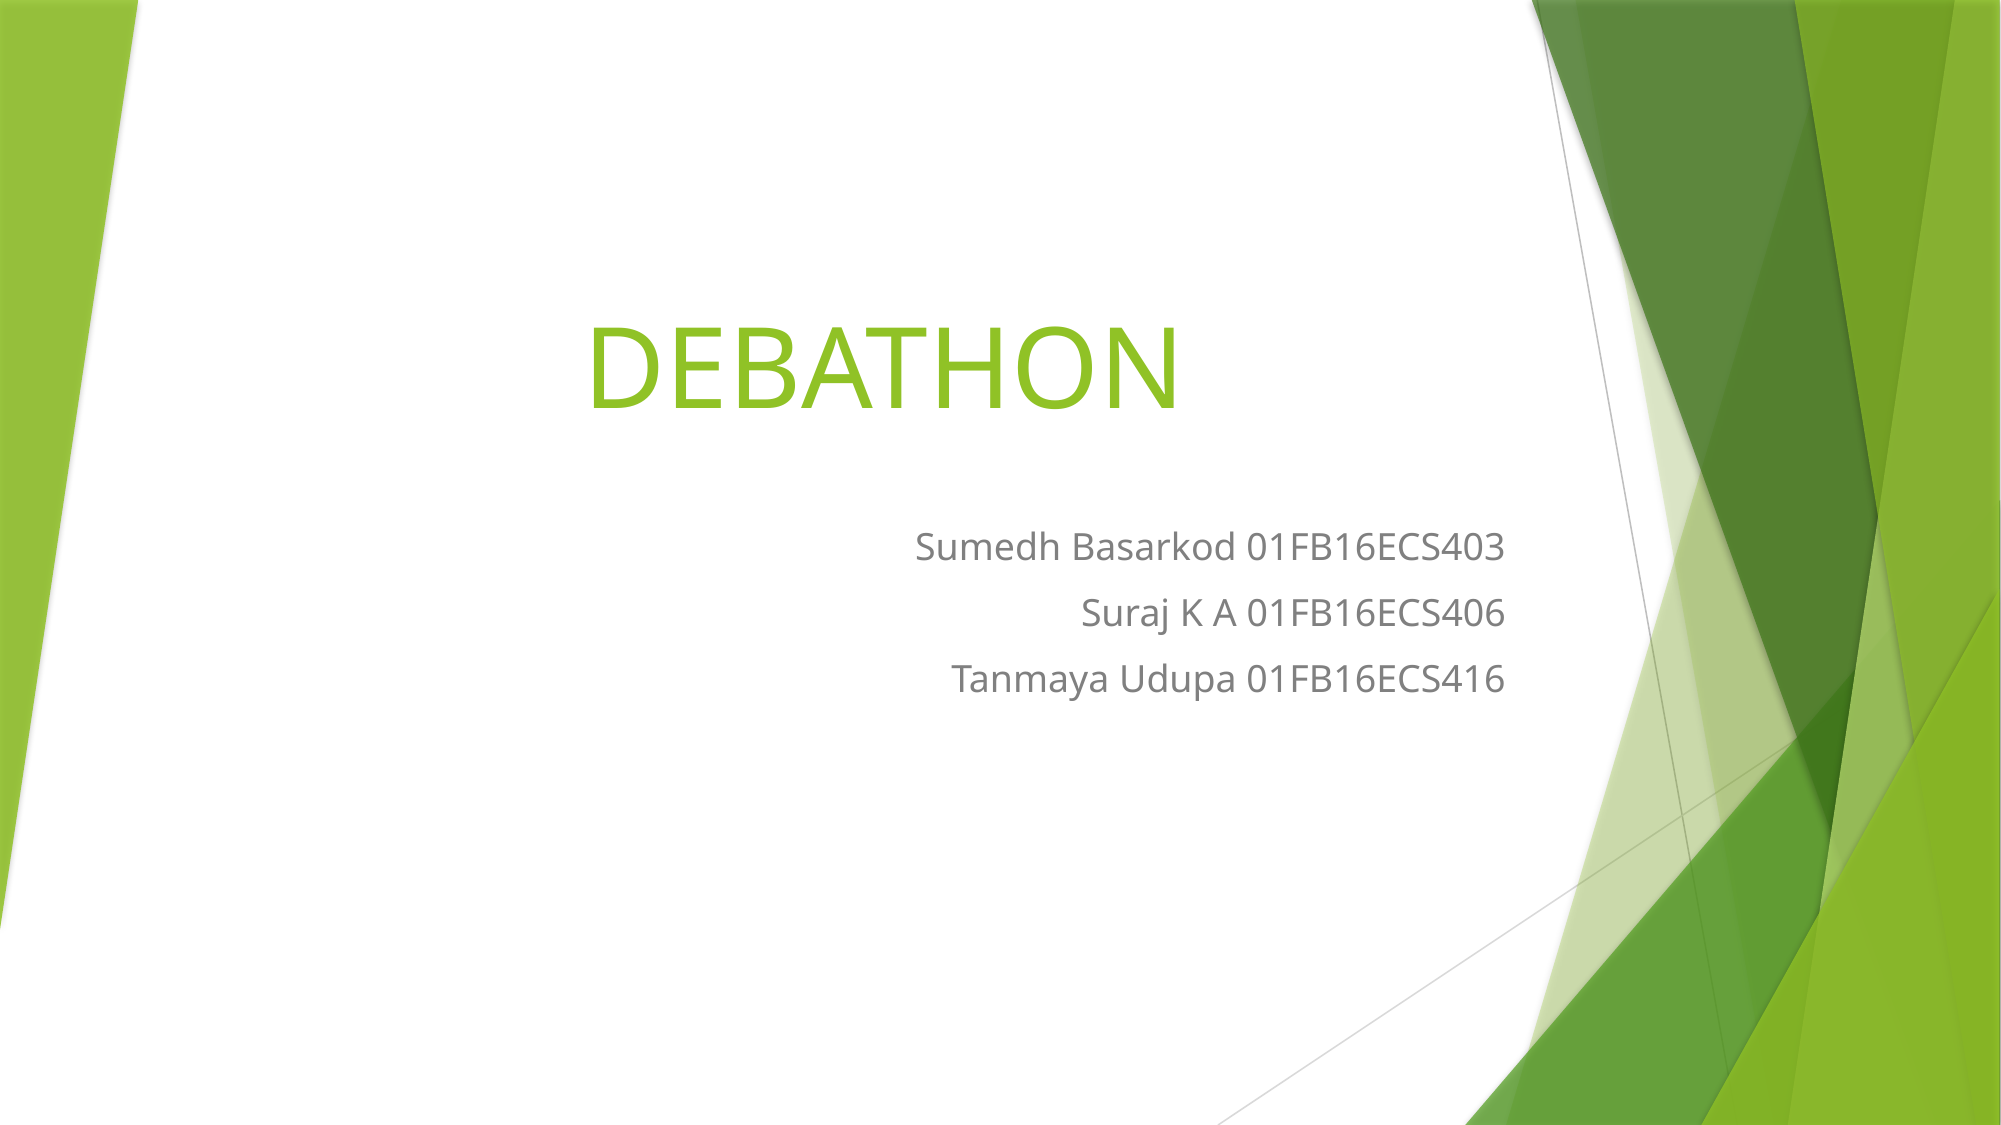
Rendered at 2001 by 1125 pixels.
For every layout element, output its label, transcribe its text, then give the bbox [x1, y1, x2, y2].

title DEBATHON [247, 170, 1522, 439]
subtitle Sumedh Basarkod 01FB16ECS403 Suraj K A 01FB16ECS406 Tanmaya Udupa 01FB16ECS416 [247, 515, 1522, 845]
